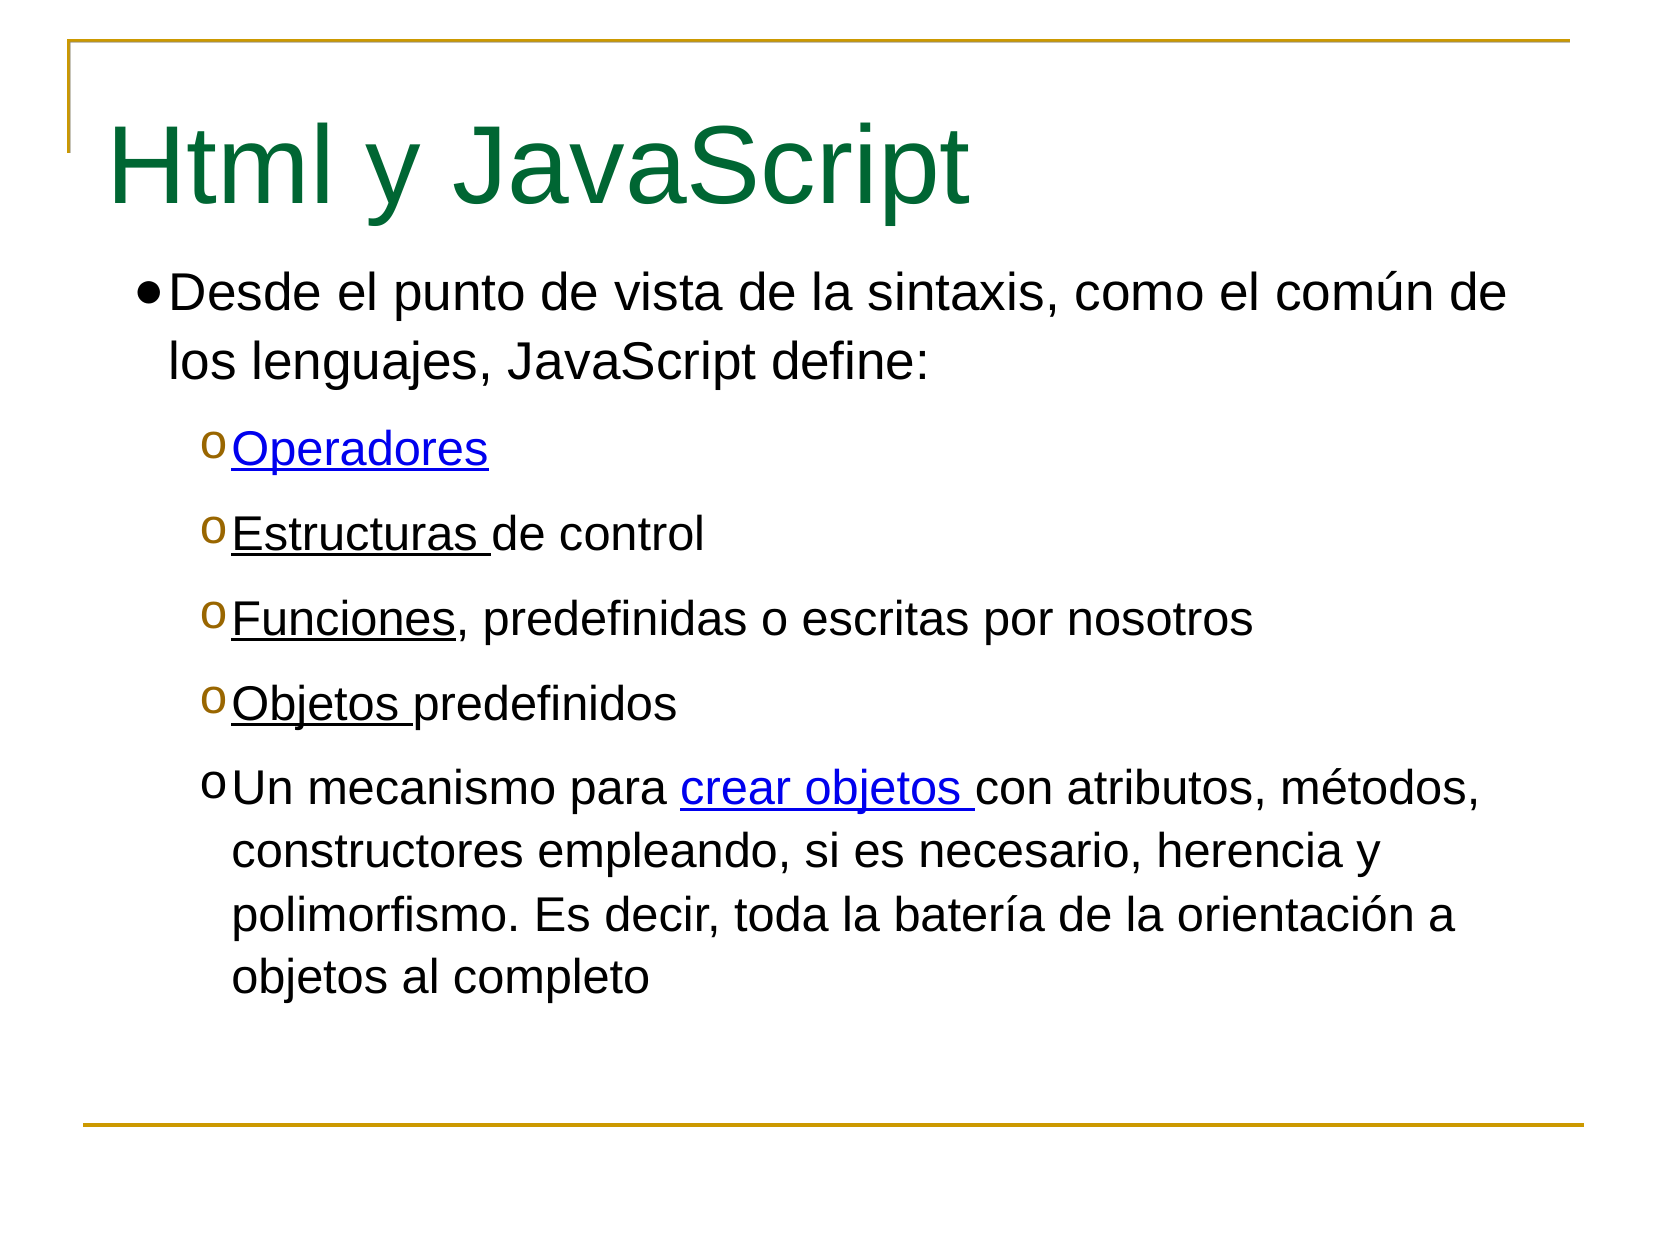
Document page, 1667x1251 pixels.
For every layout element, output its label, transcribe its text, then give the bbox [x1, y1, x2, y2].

title Html y JavaScript [100, 59, 1579, 245]
picture [67, 39, 1570, 153]
picture [83, 1123, 1584, 1127]
list Desde el punto de vista de la sintaxis, como el común de los lenguajes, JavaScript define: Operadores Estructuras de control Funciones, predefinidas o escritas por nosotros Objetos predefinidos Un mecanismo para crear objetos con atributos, métodos, constructores empleando, si es necesario, herencia y polimorfismo. Es decir, toda la batería de la orientación a objetos al completo [100, 245, 1579, 1115]
